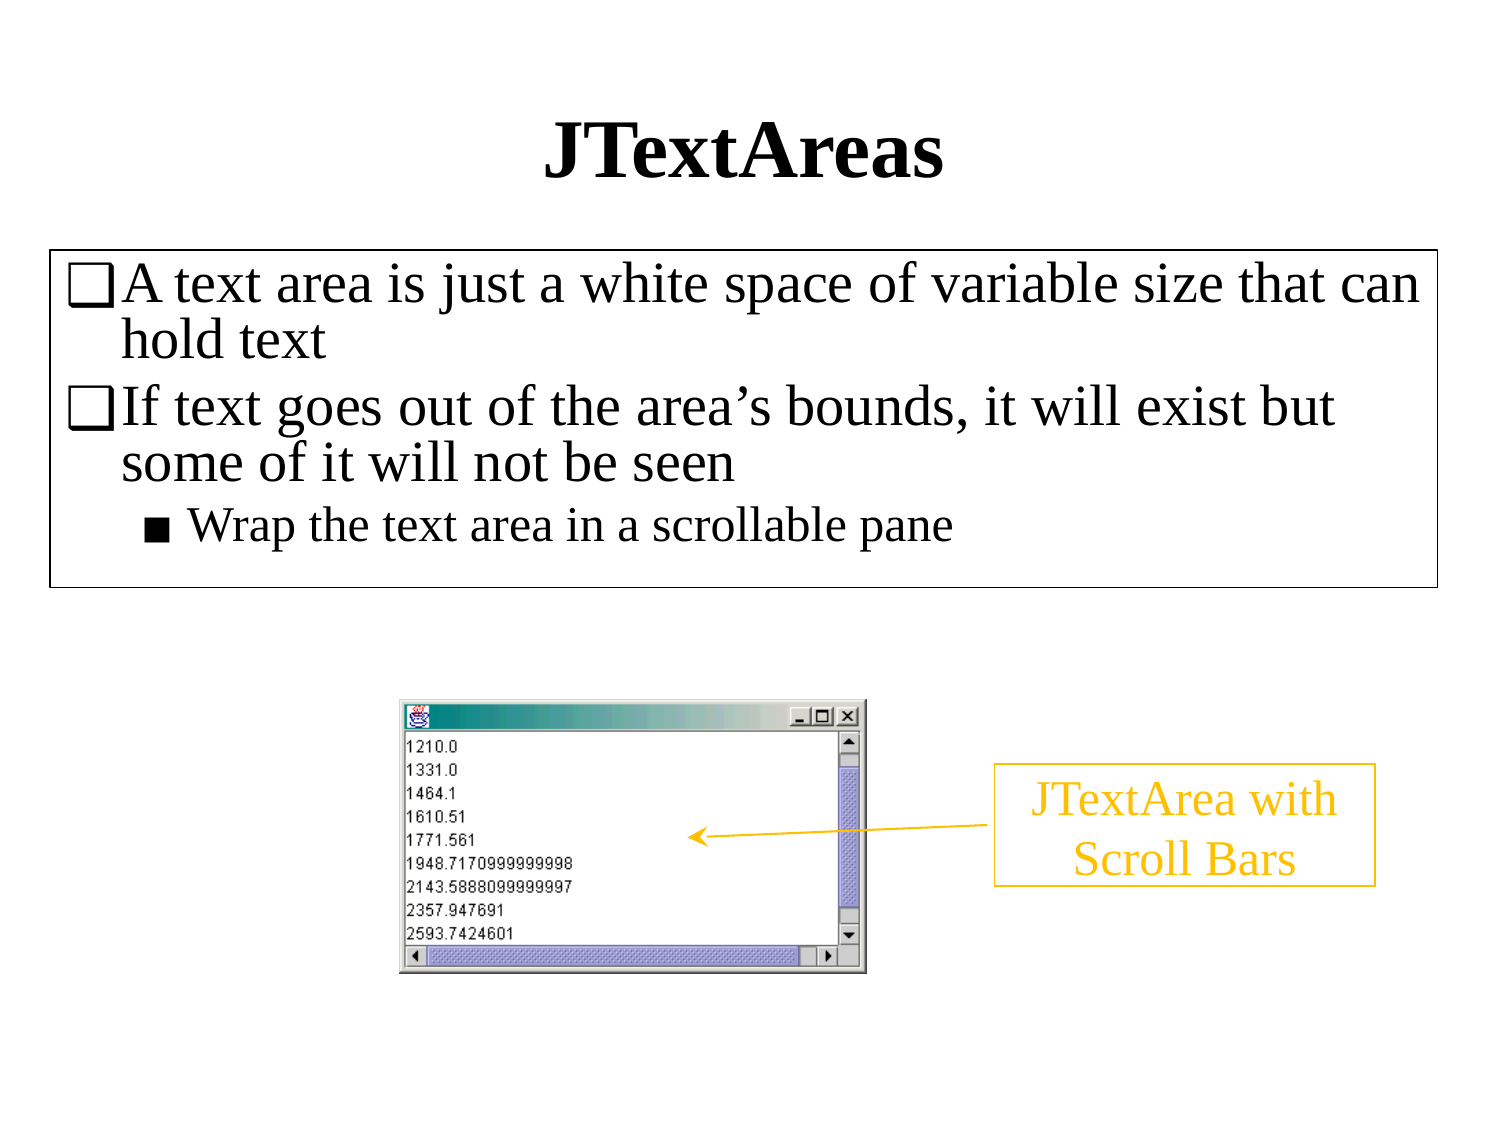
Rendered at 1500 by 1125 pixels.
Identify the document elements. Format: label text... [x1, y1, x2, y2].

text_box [687, 824, 988, 838]
title JTextAreas [112, 62, 1375, 225]
picture [399, 699, 867, 974]
text_box JTextArea with Scroll Bars [994, 763, 1375, 886]
list A text area is just a white space of variable size that can hold text If text goes out of the area’s bounds, it will exist but some of it will not be seen Wrap the text area in a scrollable pane [50, 249, 1438, 588]
